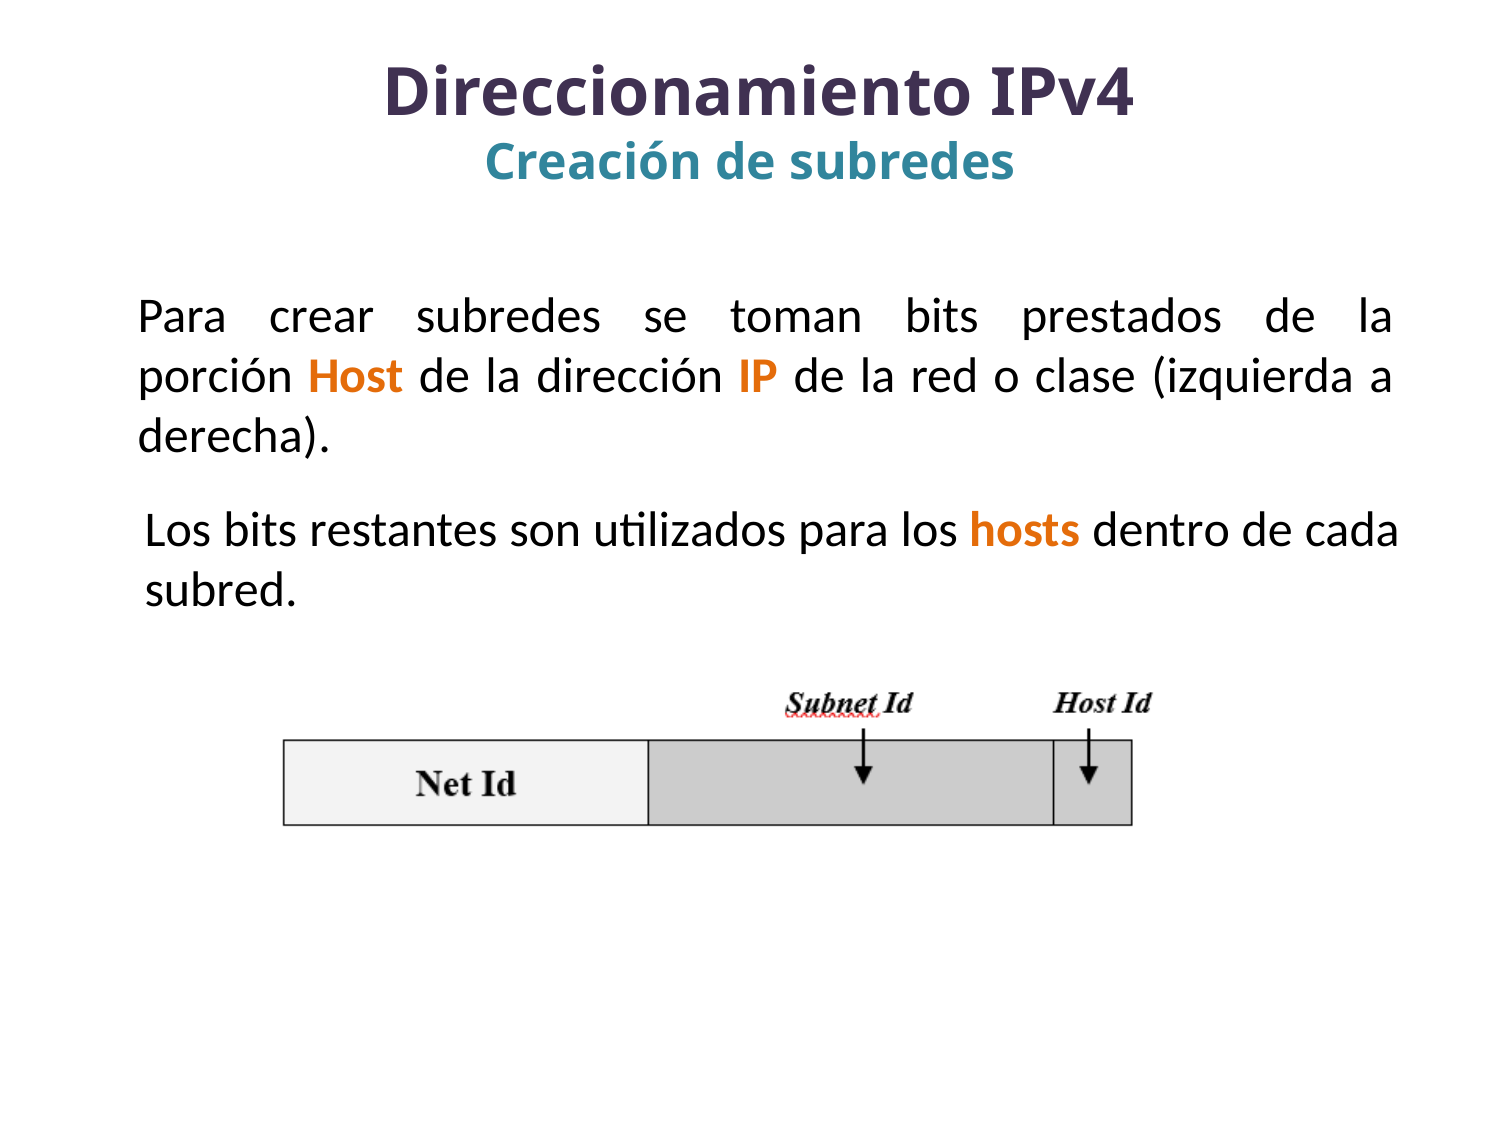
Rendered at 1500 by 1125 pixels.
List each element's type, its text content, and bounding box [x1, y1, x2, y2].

text_box Para crear subredes se toman bits prestados de la porción Host de la dirección IP de la red o clase (izquierda a derecha). Los bits restantes son utilizados para los hosts dentro de cada subred. [135, 282, 1401, 617]
picture [277, 680, 1161, 834]
text_box Direccionamiento IPv4 Creación de subredes [14, 25, 1486, 213]
